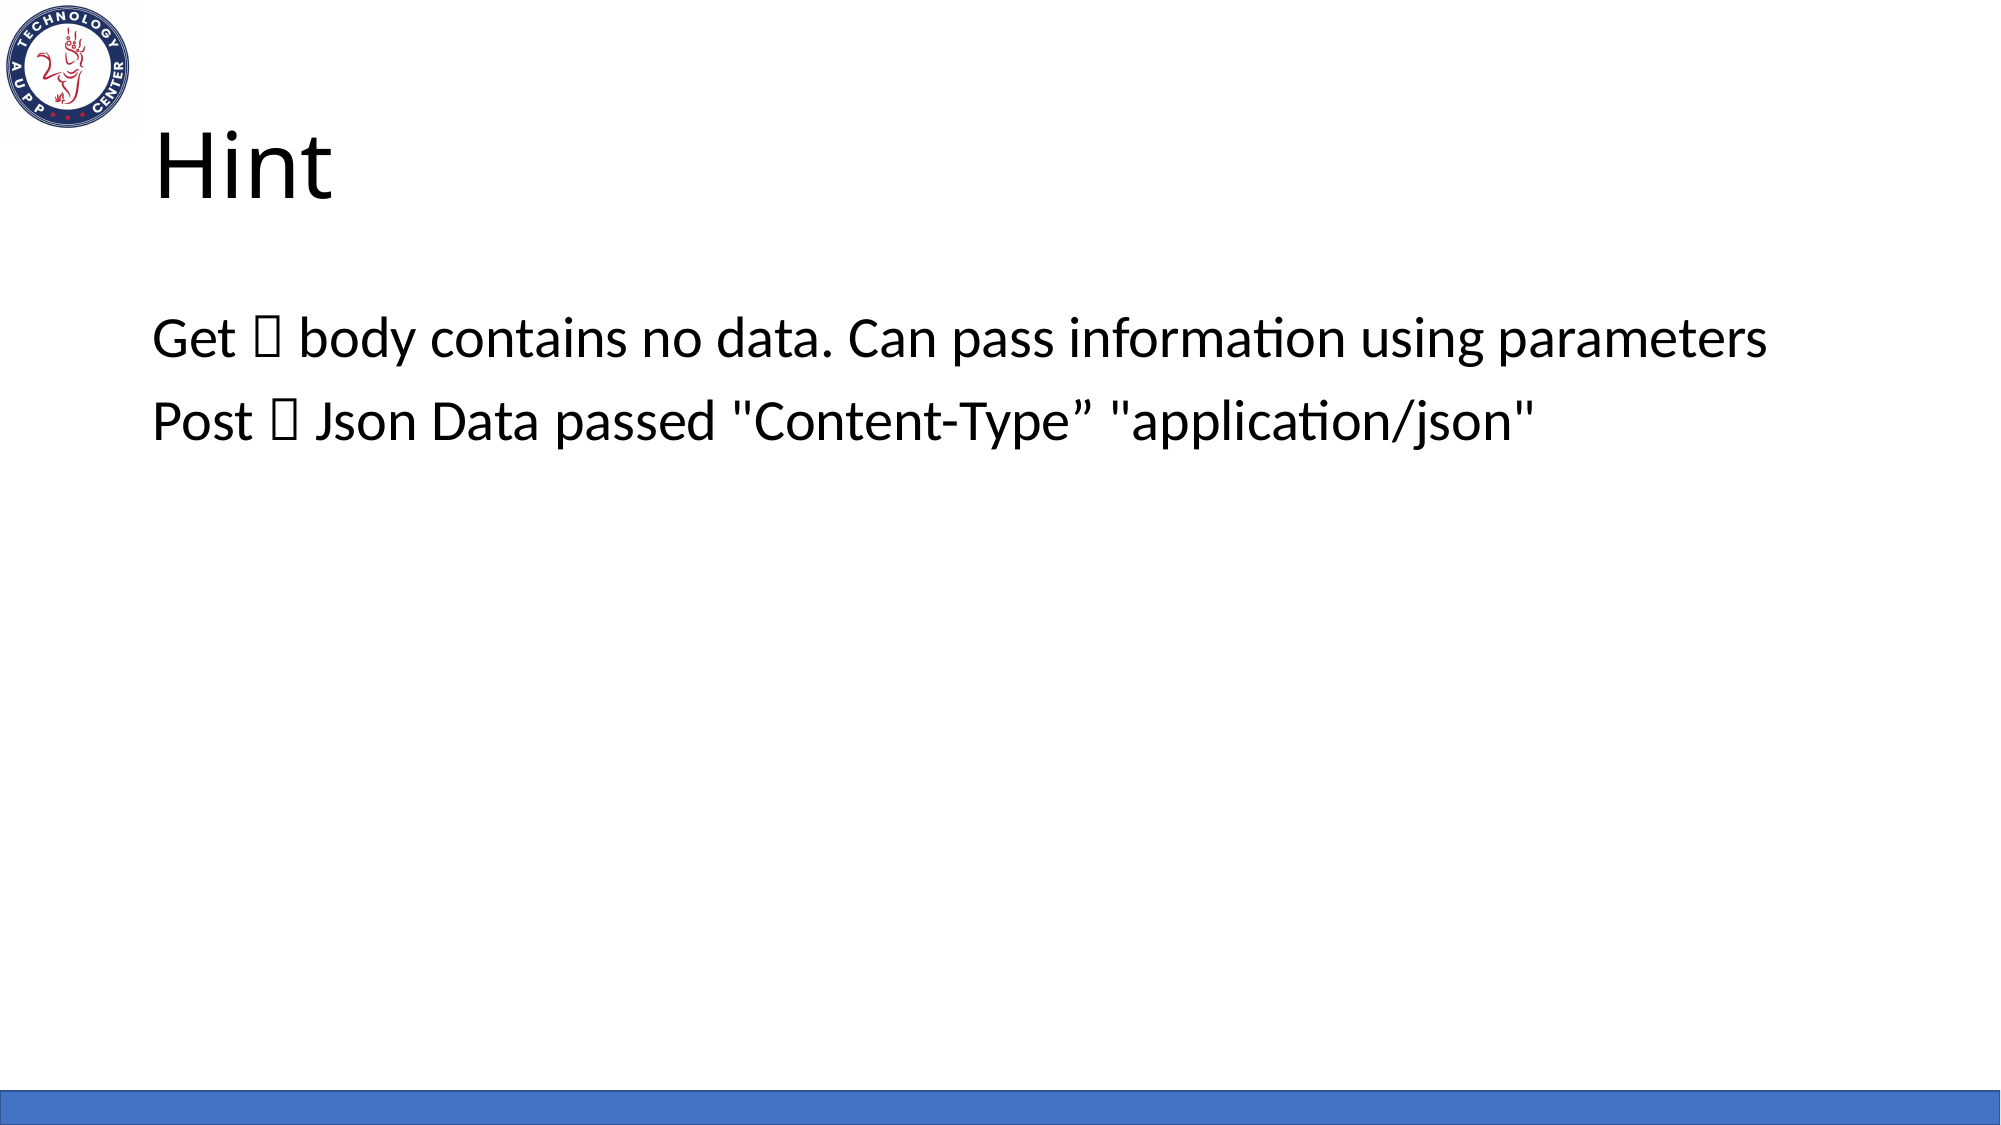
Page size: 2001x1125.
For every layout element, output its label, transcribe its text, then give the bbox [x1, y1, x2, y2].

title Hint [137, 59, 1863, 278]
list Get  body contains no data. Can pass information using parameters Post  Json Data passed "Content-Type” "application/json" [137, 299, 1863, 1014]
picture [0, 0, 140, 138]
